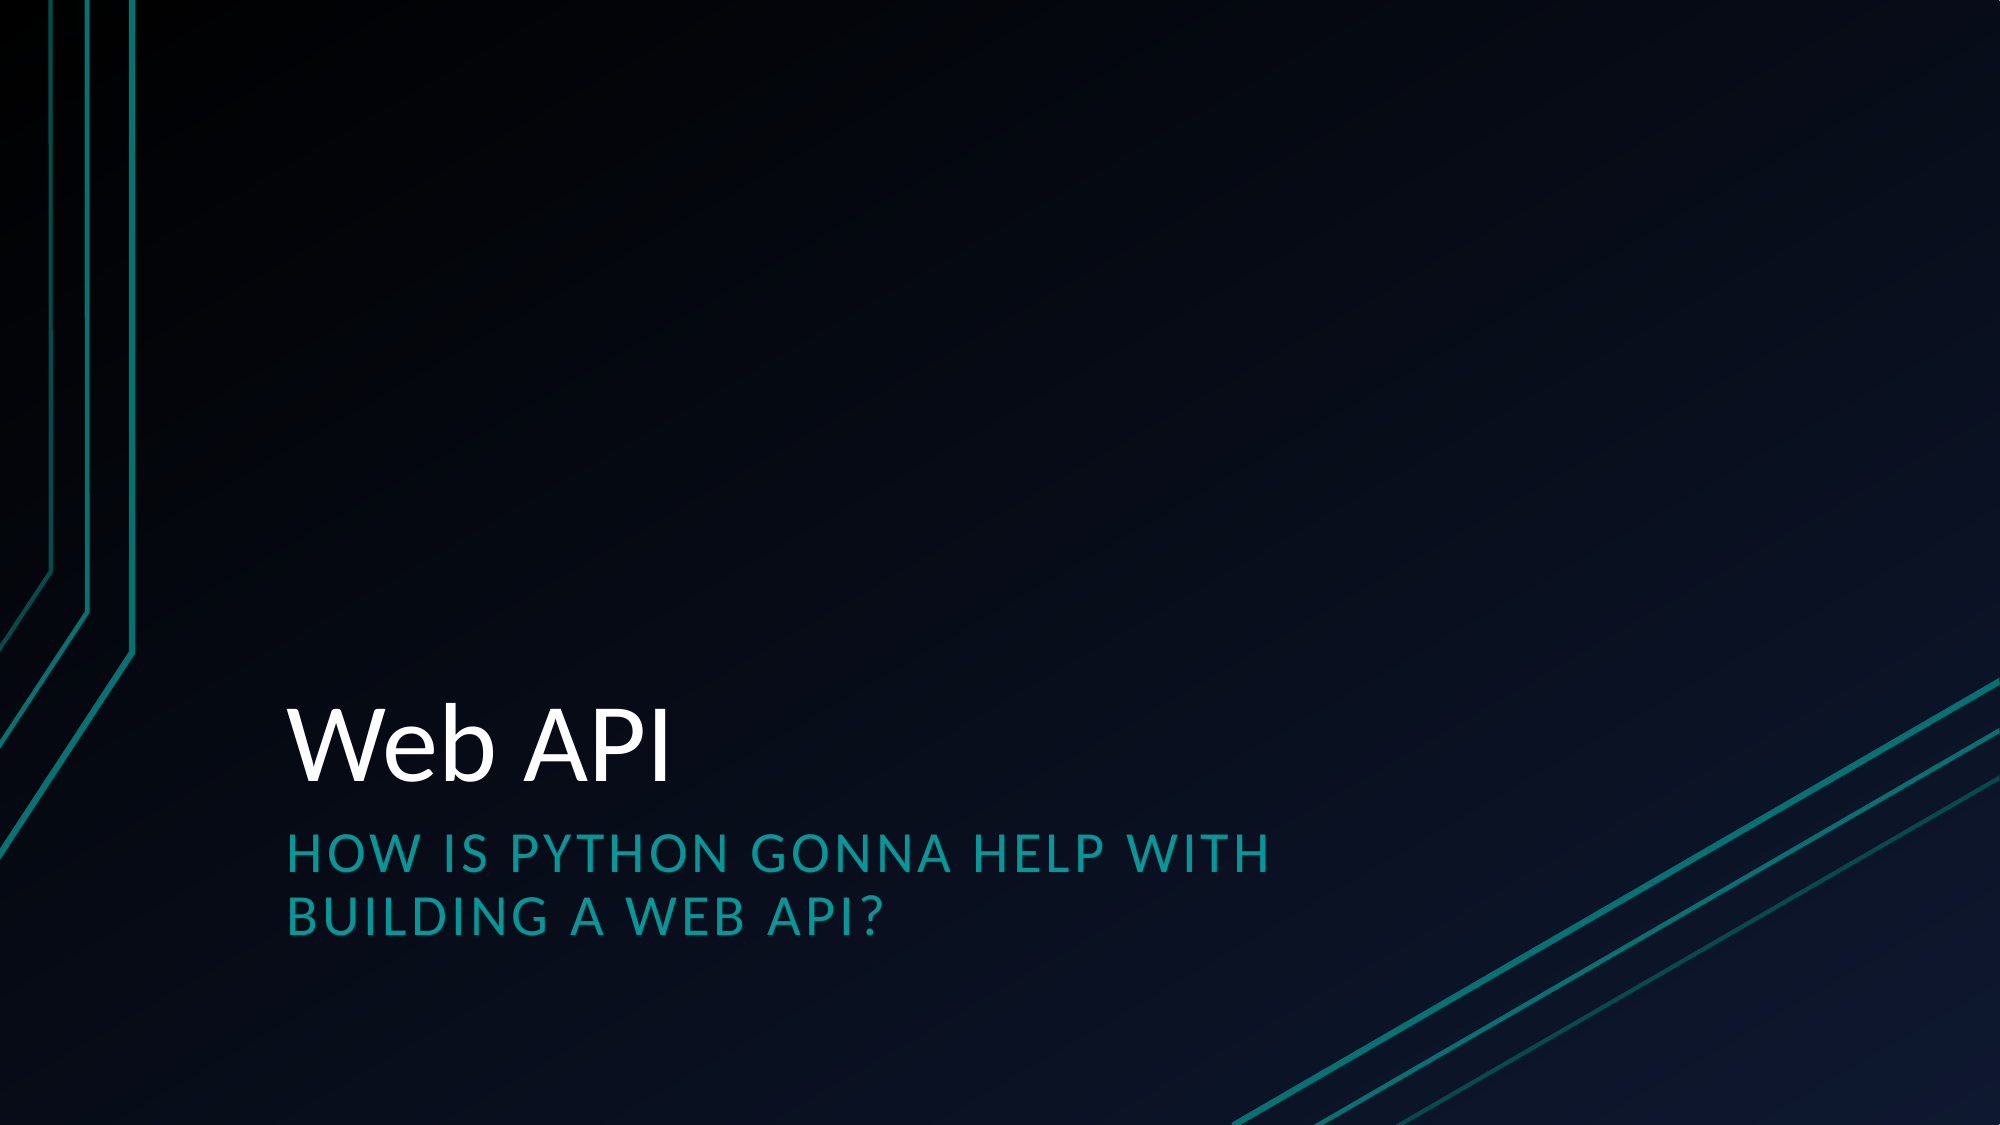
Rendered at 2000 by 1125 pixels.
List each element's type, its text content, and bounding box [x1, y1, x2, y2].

list How is python gonna help with building a web api? [266, 812, 1427, 1013]
title Web API [266, 362, 1733, 816]
